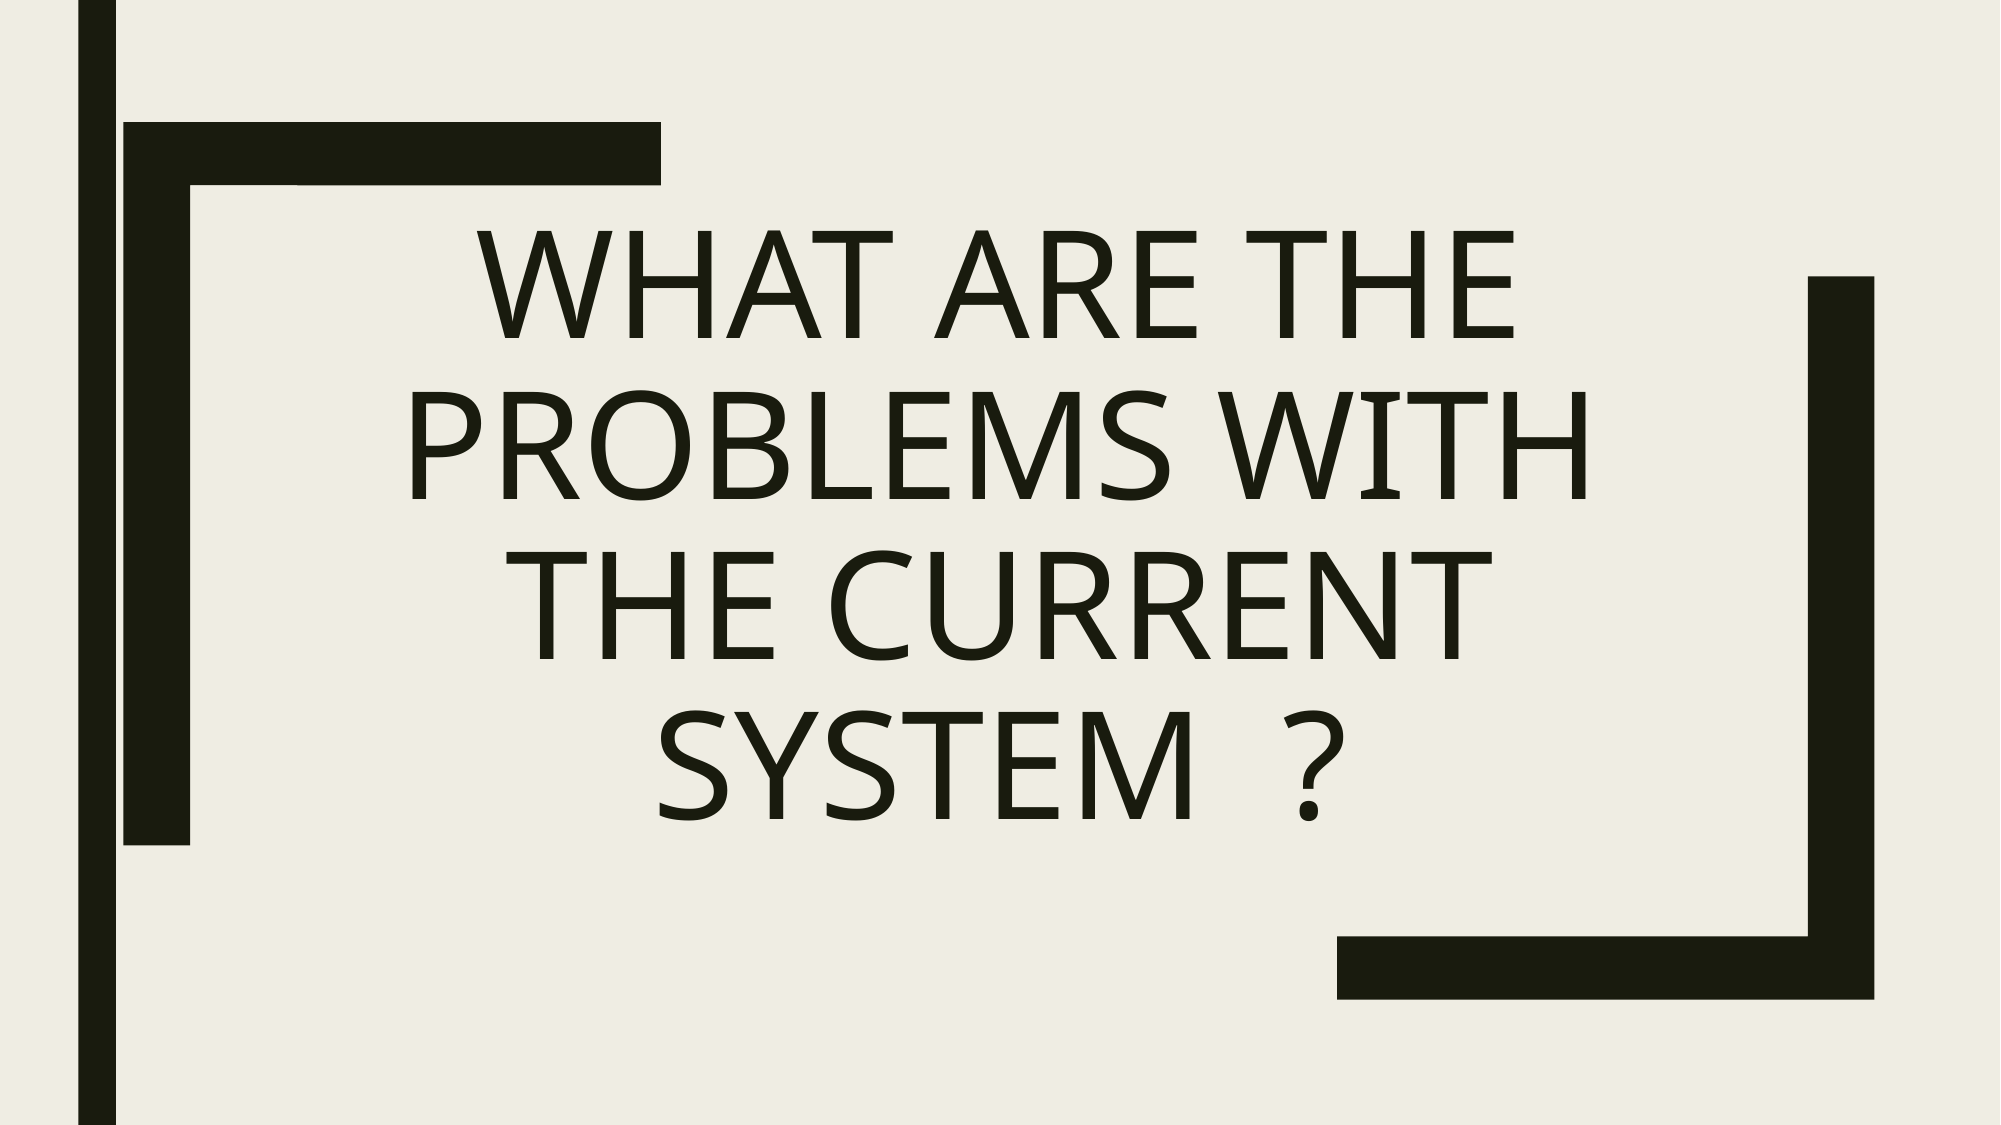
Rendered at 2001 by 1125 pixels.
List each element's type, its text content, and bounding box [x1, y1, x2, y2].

title WHAT ARE THE PROBLEMS WITH THE CURRENT SYSTEM ? [314, 514, 1686, 860]
subtitle [439, 649, 1561, 828]
